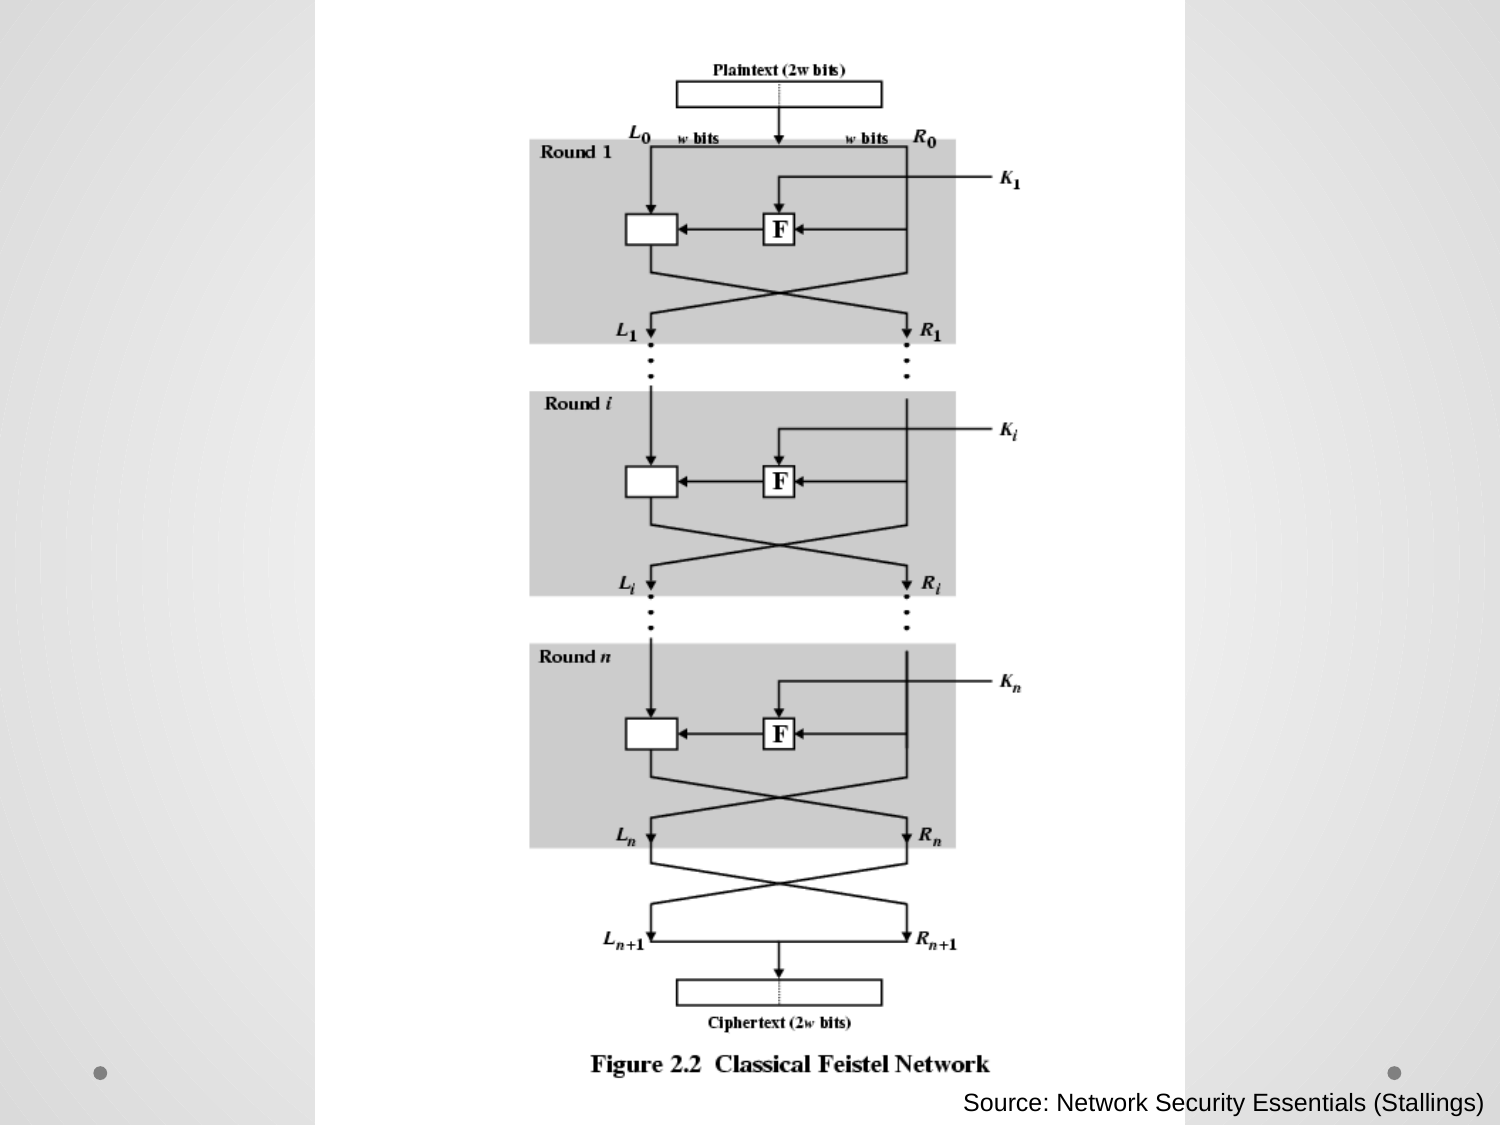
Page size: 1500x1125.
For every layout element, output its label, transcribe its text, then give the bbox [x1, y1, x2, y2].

text_box Source: Network Security Essentials (Stallings) [1190, 1079, 1500, 1125]
picture [314, 0, 1185, 1125]
